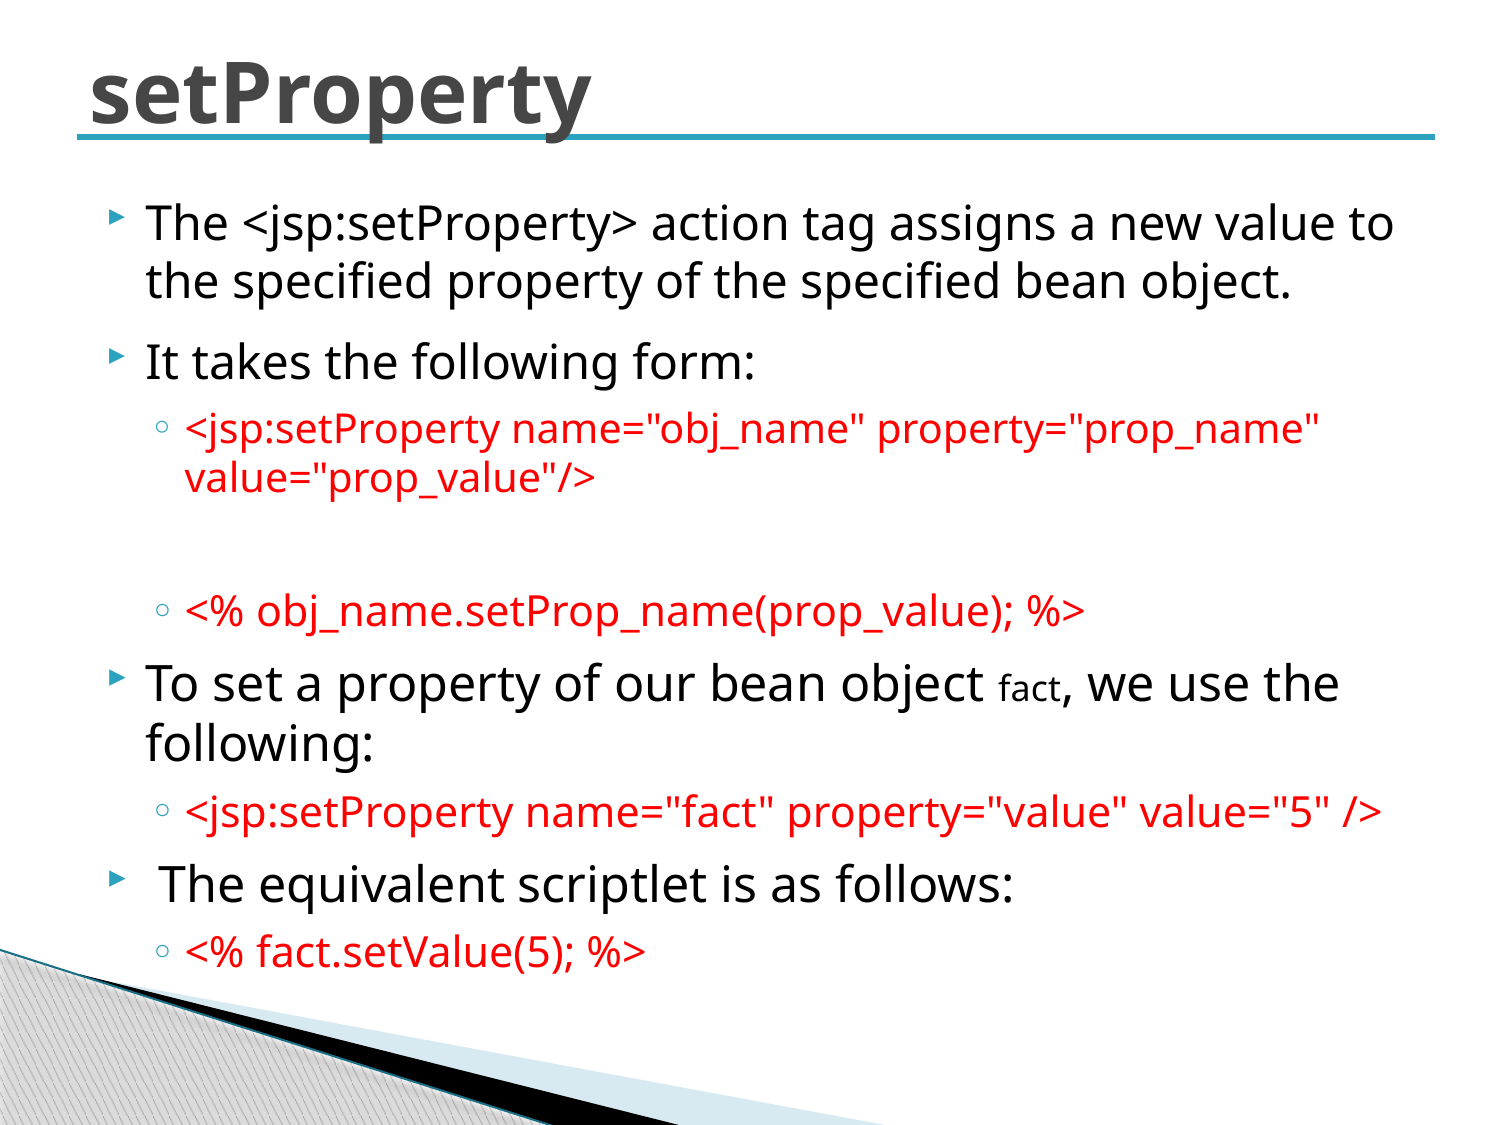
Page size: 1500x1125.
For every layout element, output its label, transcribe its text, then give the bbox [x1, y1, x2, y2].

list The <jsp:setProperty> action tag assigns a new value to the specified property of the specified bean object. It takes the following form: <jsp:setProperty name="obj_name" property="prop_name" value="prop_value"/> <% obj_name.setProp_name(prop_value); %> To set a property of our bean object fact, we use the following: <jsp:setProperty name="fact" property="value" value="5" /> The equivalent scriptlet is as follows: <% fact.setValue(5); %> [75, 184, 1425, 1024]
title setProperty [75, 0, 1425, 183]
